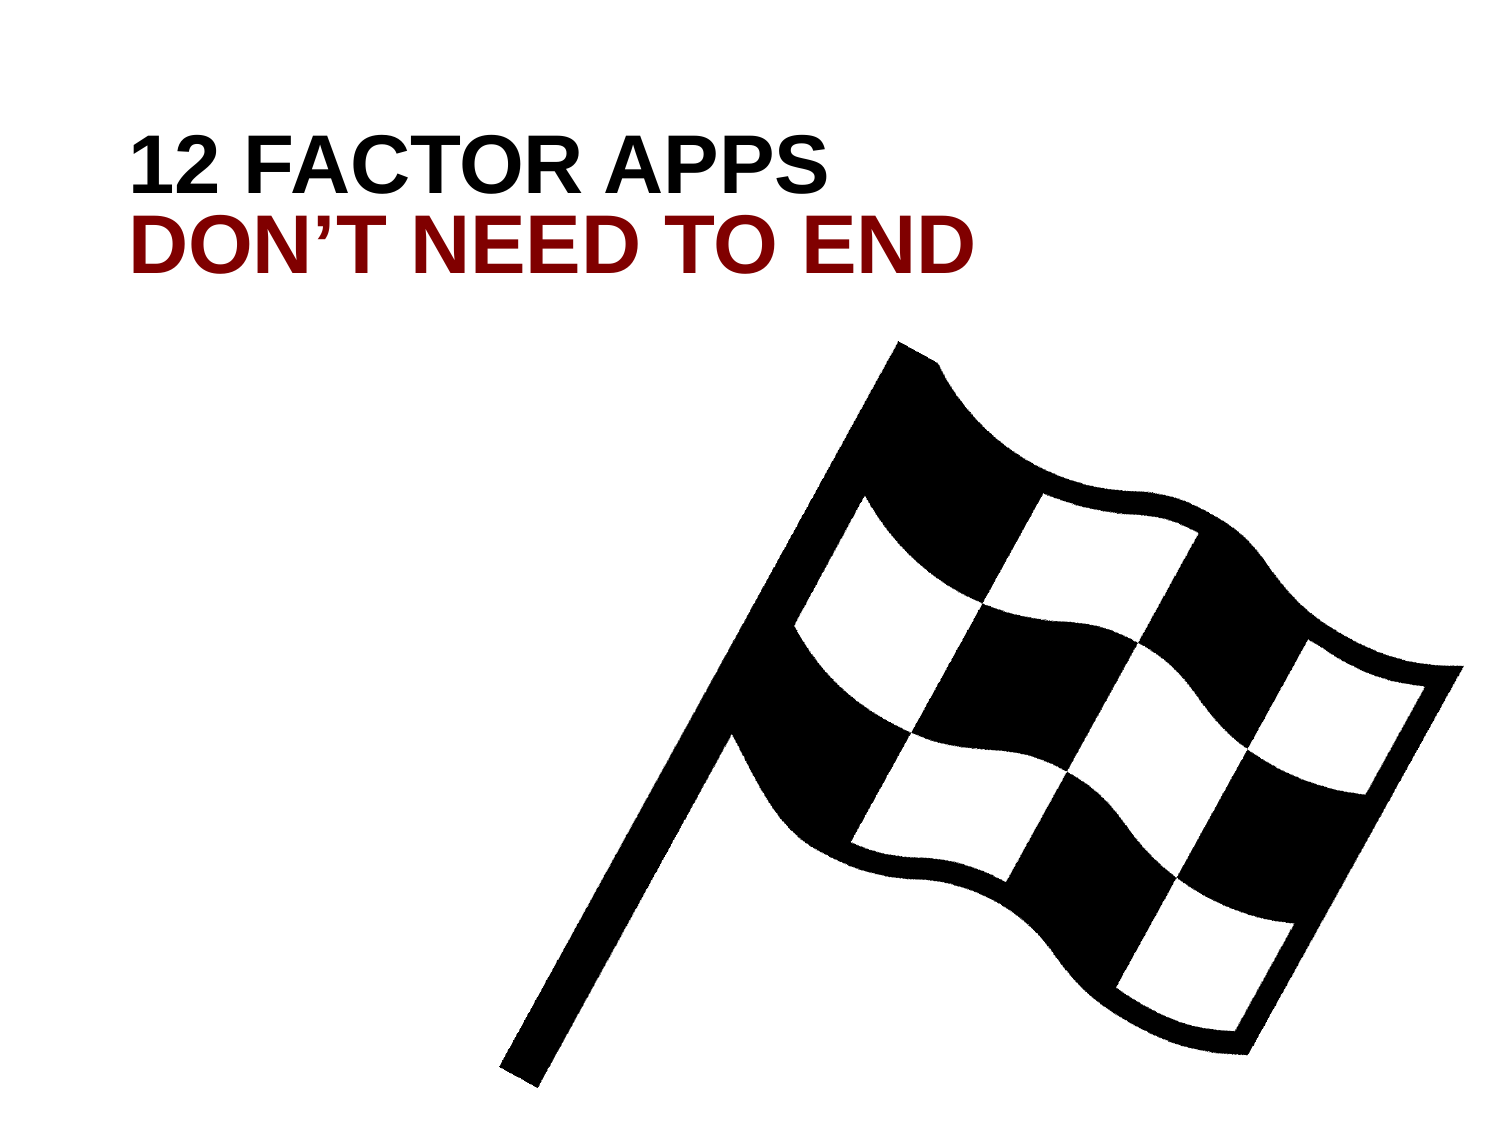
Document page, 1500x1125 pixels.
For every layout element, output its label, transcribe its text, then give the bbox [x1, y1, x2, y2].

picture [422, 299, 1500, 1125]
text_box 12 FACTOR APPS DON’T NEED TO END [113, 121, 993, 297]
